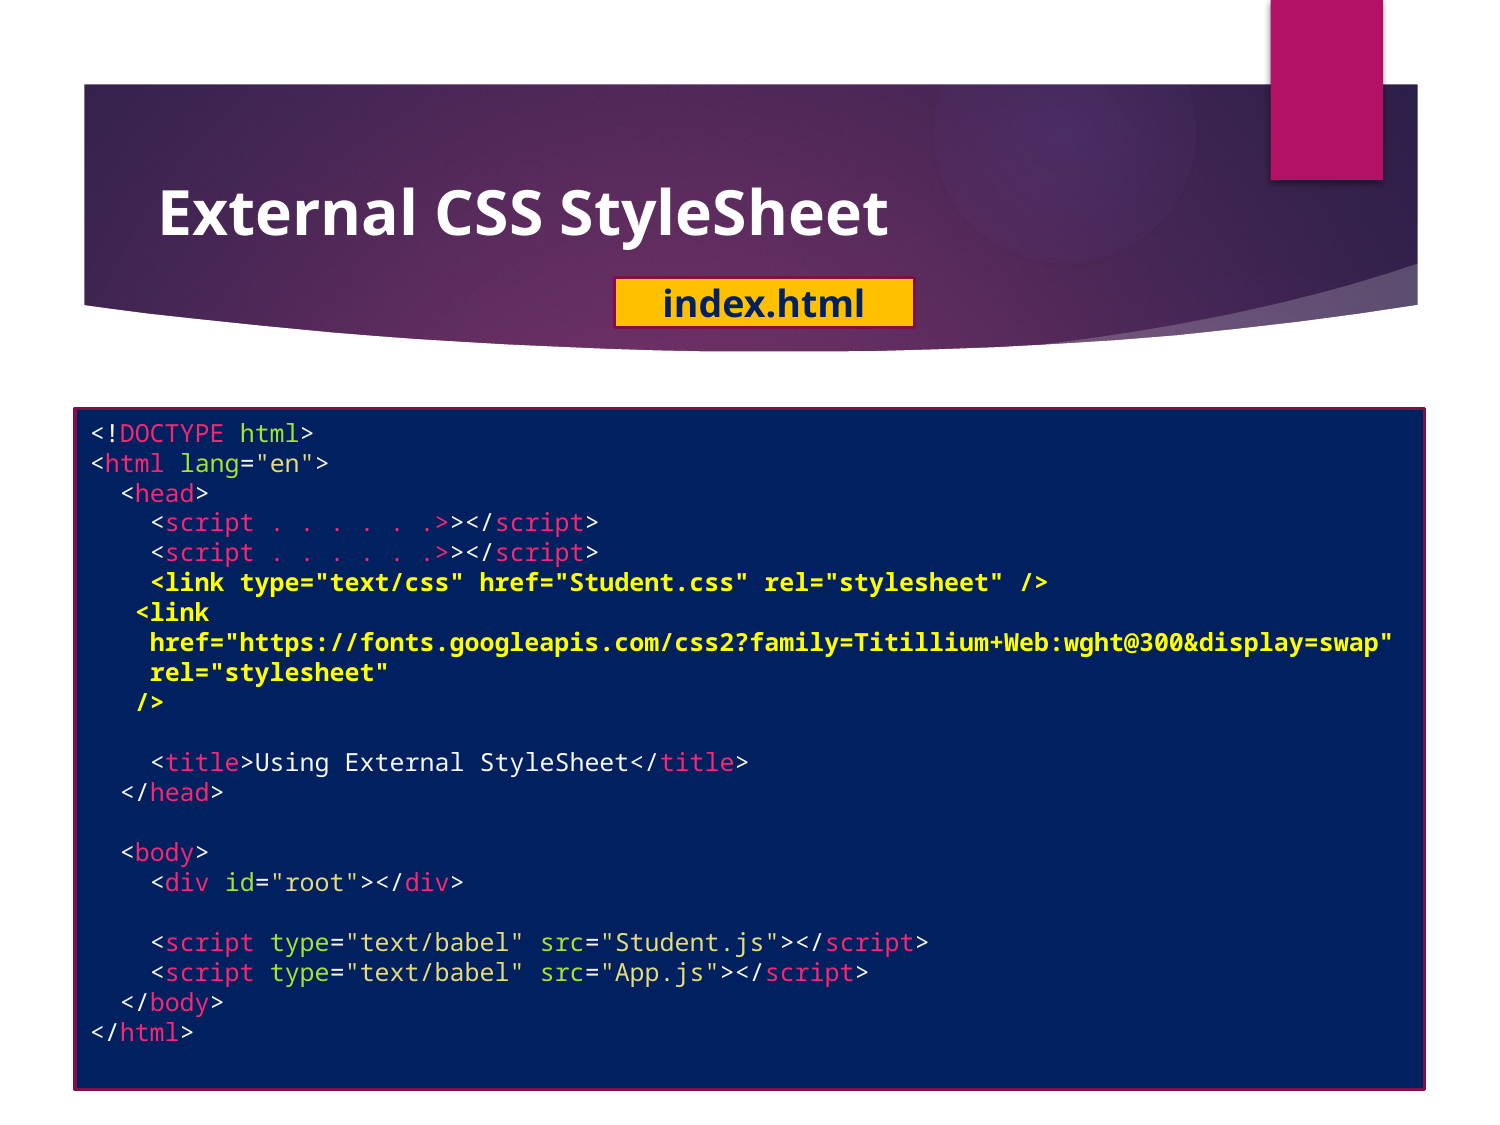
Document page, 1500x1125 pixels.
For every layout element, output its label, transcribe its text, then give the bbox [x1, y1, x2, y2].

text_box index.html [613, 276, 916, 329]
title [46, 23, 1447, 186]
text_box <!DOCTYPE html> <html lang="en"> <head> <script . . . . . .>></script> <script . . . . . .>></script> <link type="text/css" href="Student.css" rel="stylesheet" /> <link href="https://fonts.googleapis.com/css2?family=Titillium+Web:wght@300&display=swap" rel="stylesheet" /> <title>Using External StyleSheet</title> </head> <body> <div id="root"></div> <script type="text/babel" src="Student.js"></script> <script type="text/babel" src="App.js"></script> </body> </html> [73, 407, 1426, 1091]
text_box External CSS StyleSheet [142, 152, 1183, 269]
